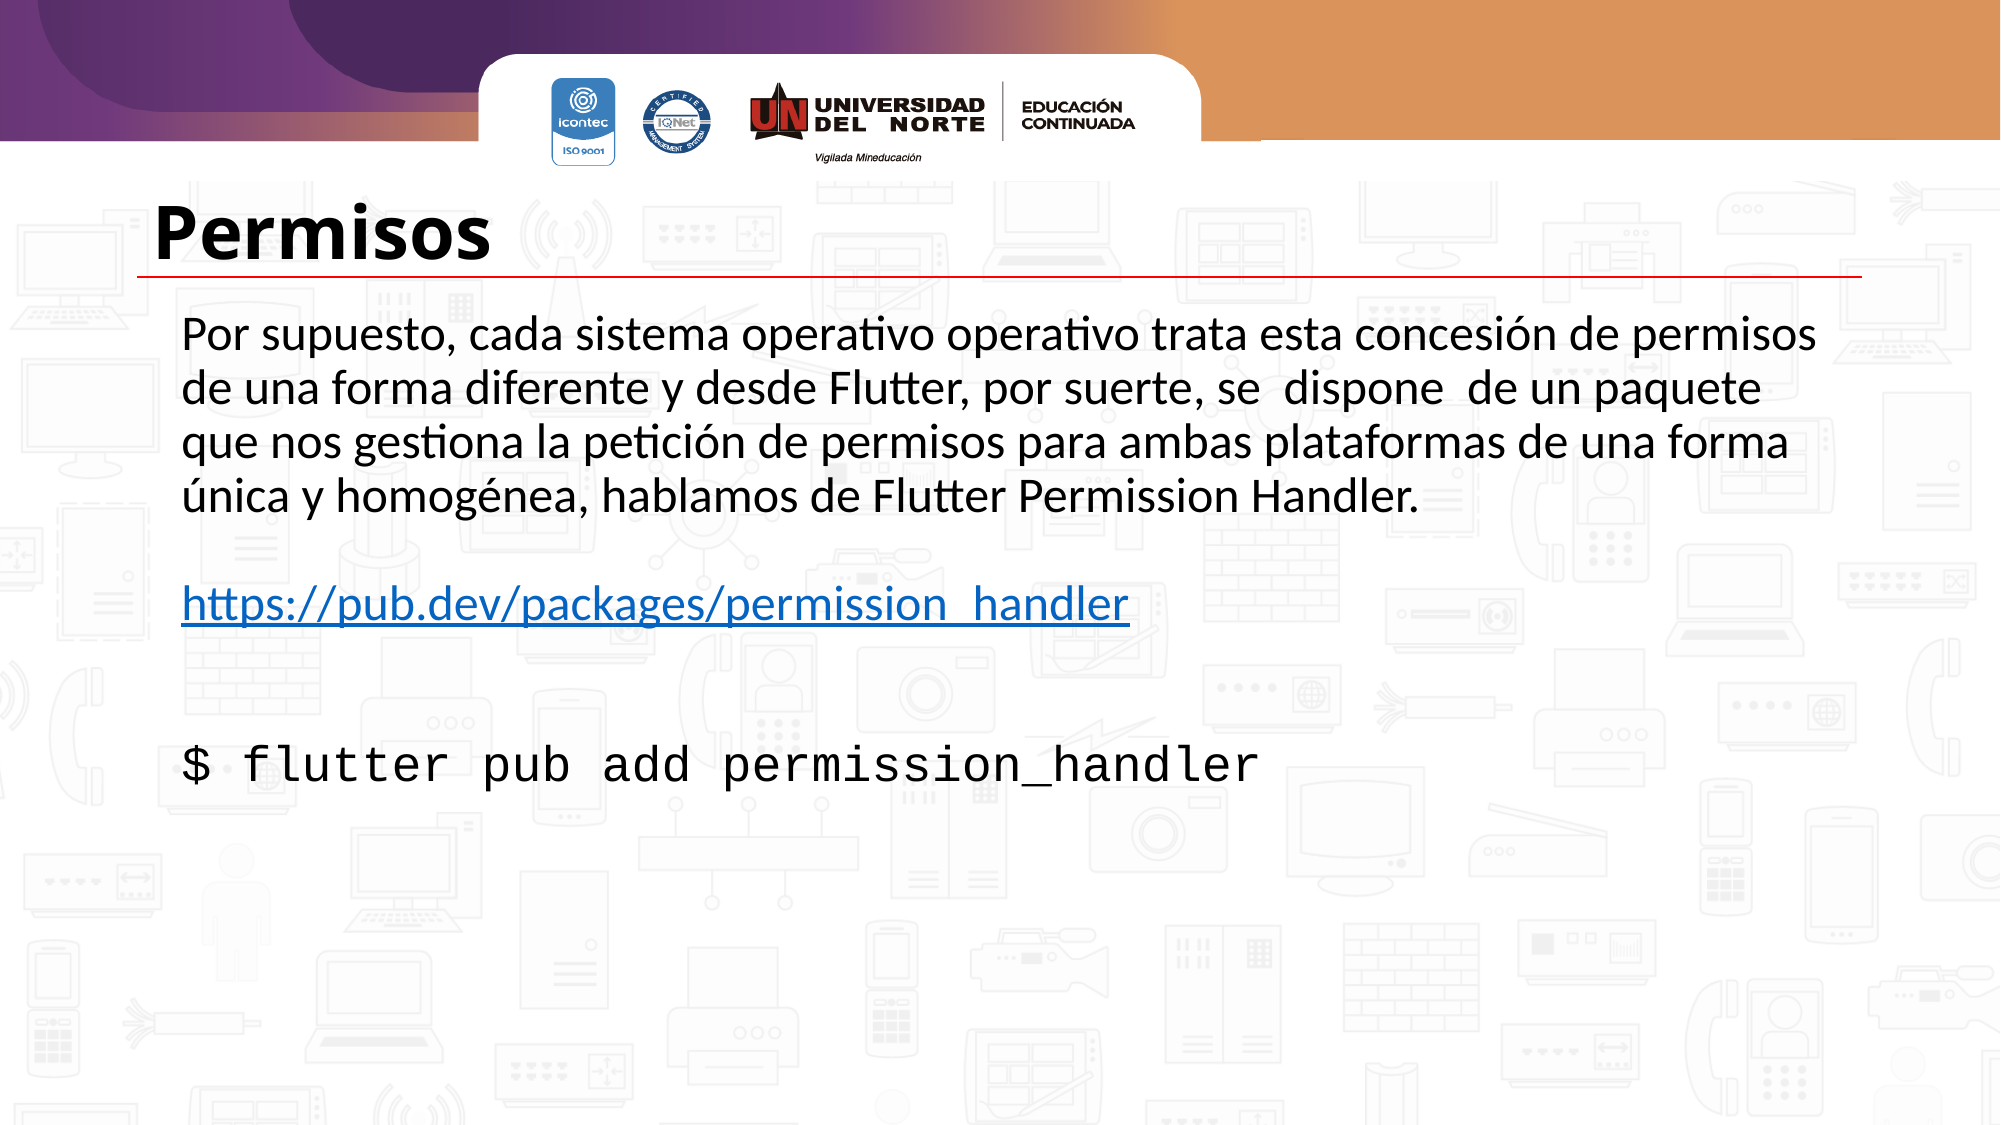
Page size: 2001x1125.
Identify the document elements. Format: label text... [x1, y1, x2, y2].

title Permisos [137, 187, 1863, 284]
picture [0, 0, 2001, 232]
list Por supuesto, cada sistema operativo operativo trata esta concesión de permisos de una forma diferente y desde Flutter, por suerte, se dispone de un paquete que nos gestiona la petición de permisos para ambas plataformas de una forma única y homogénea, hablamos de Flutter Permission Handler. https://pub.dev/packages/permission_handler $ flutter pub add permission_handler [137, 299, 1863, 1014]
